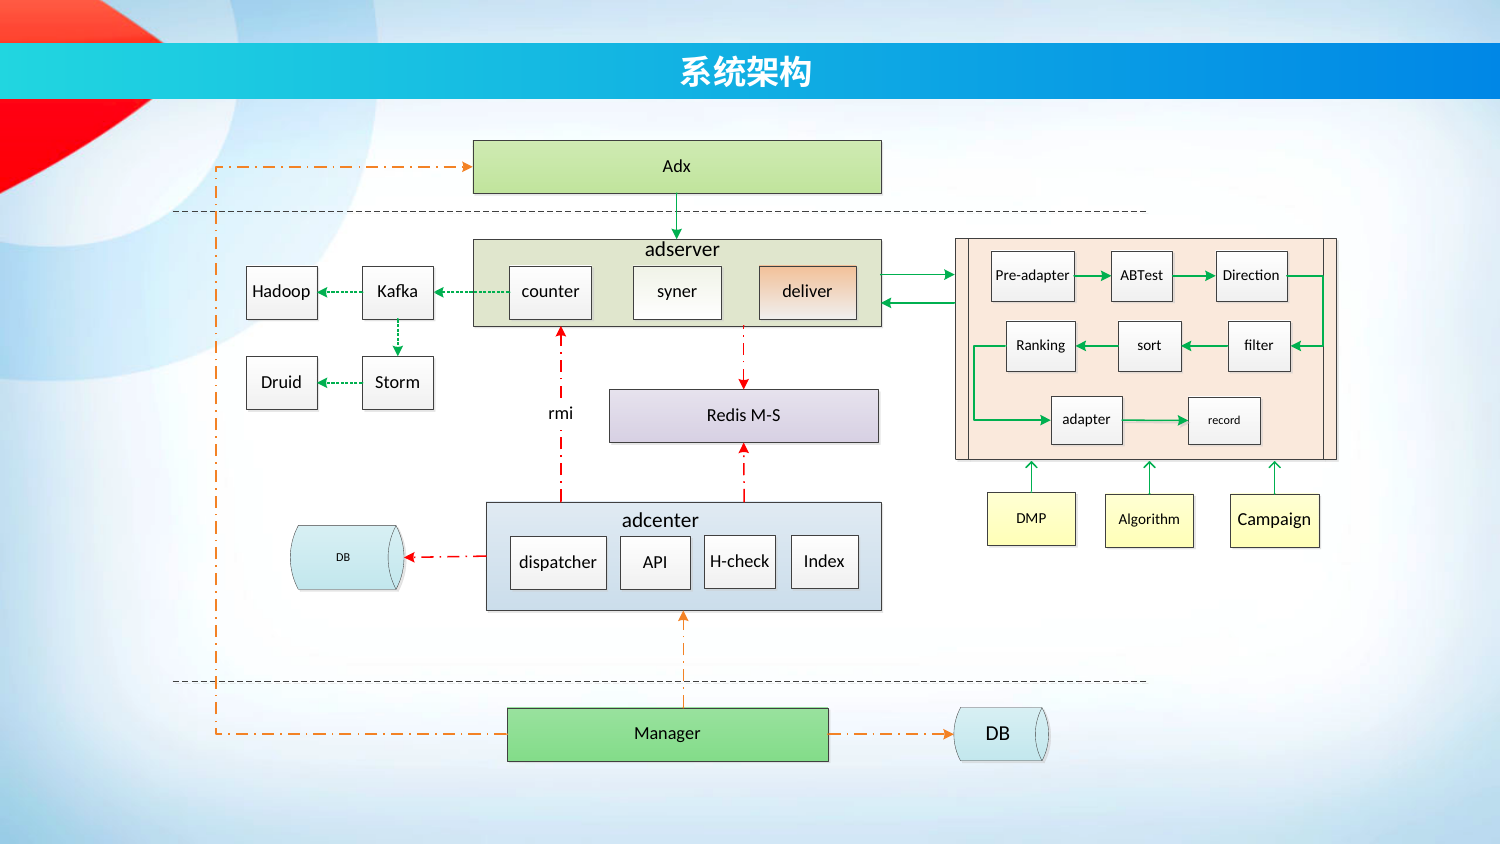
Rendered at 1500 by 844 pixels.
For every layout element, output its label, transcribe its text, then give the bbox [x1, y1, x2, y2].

picture [0, 99, 1500, 844]
picture [0, 0, 1500, 43]
text_box 系统架构 [0, 43, 1500, 99]
